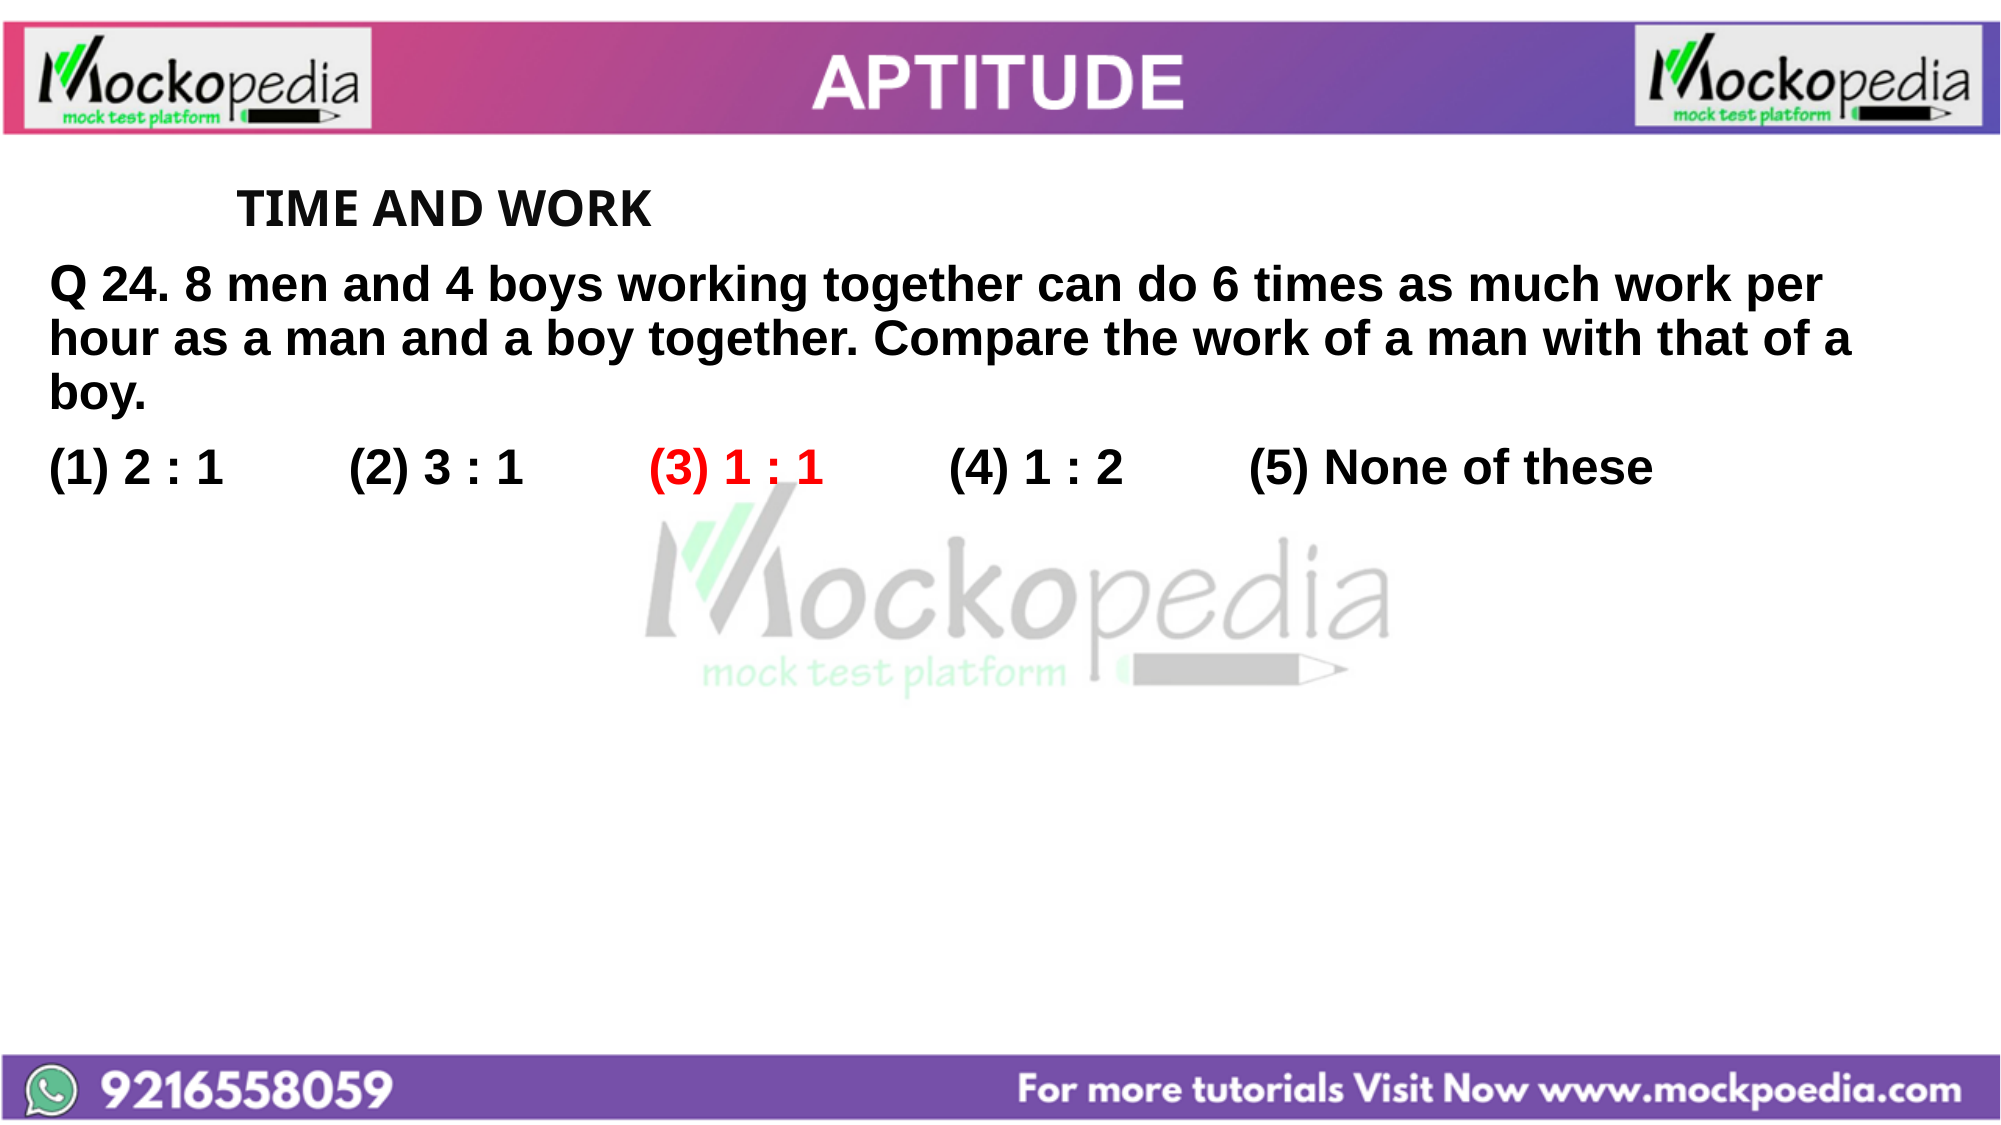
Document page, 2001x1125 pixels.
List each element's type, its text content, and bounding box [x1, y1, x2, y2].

title [41, 31, 1959, 142]
picture [0, 0, 2001, 1125]
list TIME AND WORK Q 24. 8 men and 4 boys working together can do 6 times as much work per hour as a man and a boy together. Compare the work of a man with that of a boy. (1) 2 : 1 (2) 3 : 1 (3) 1 : 1 (4) 1 : 2 (5) None of these [33, 175, 1959, 1053]
